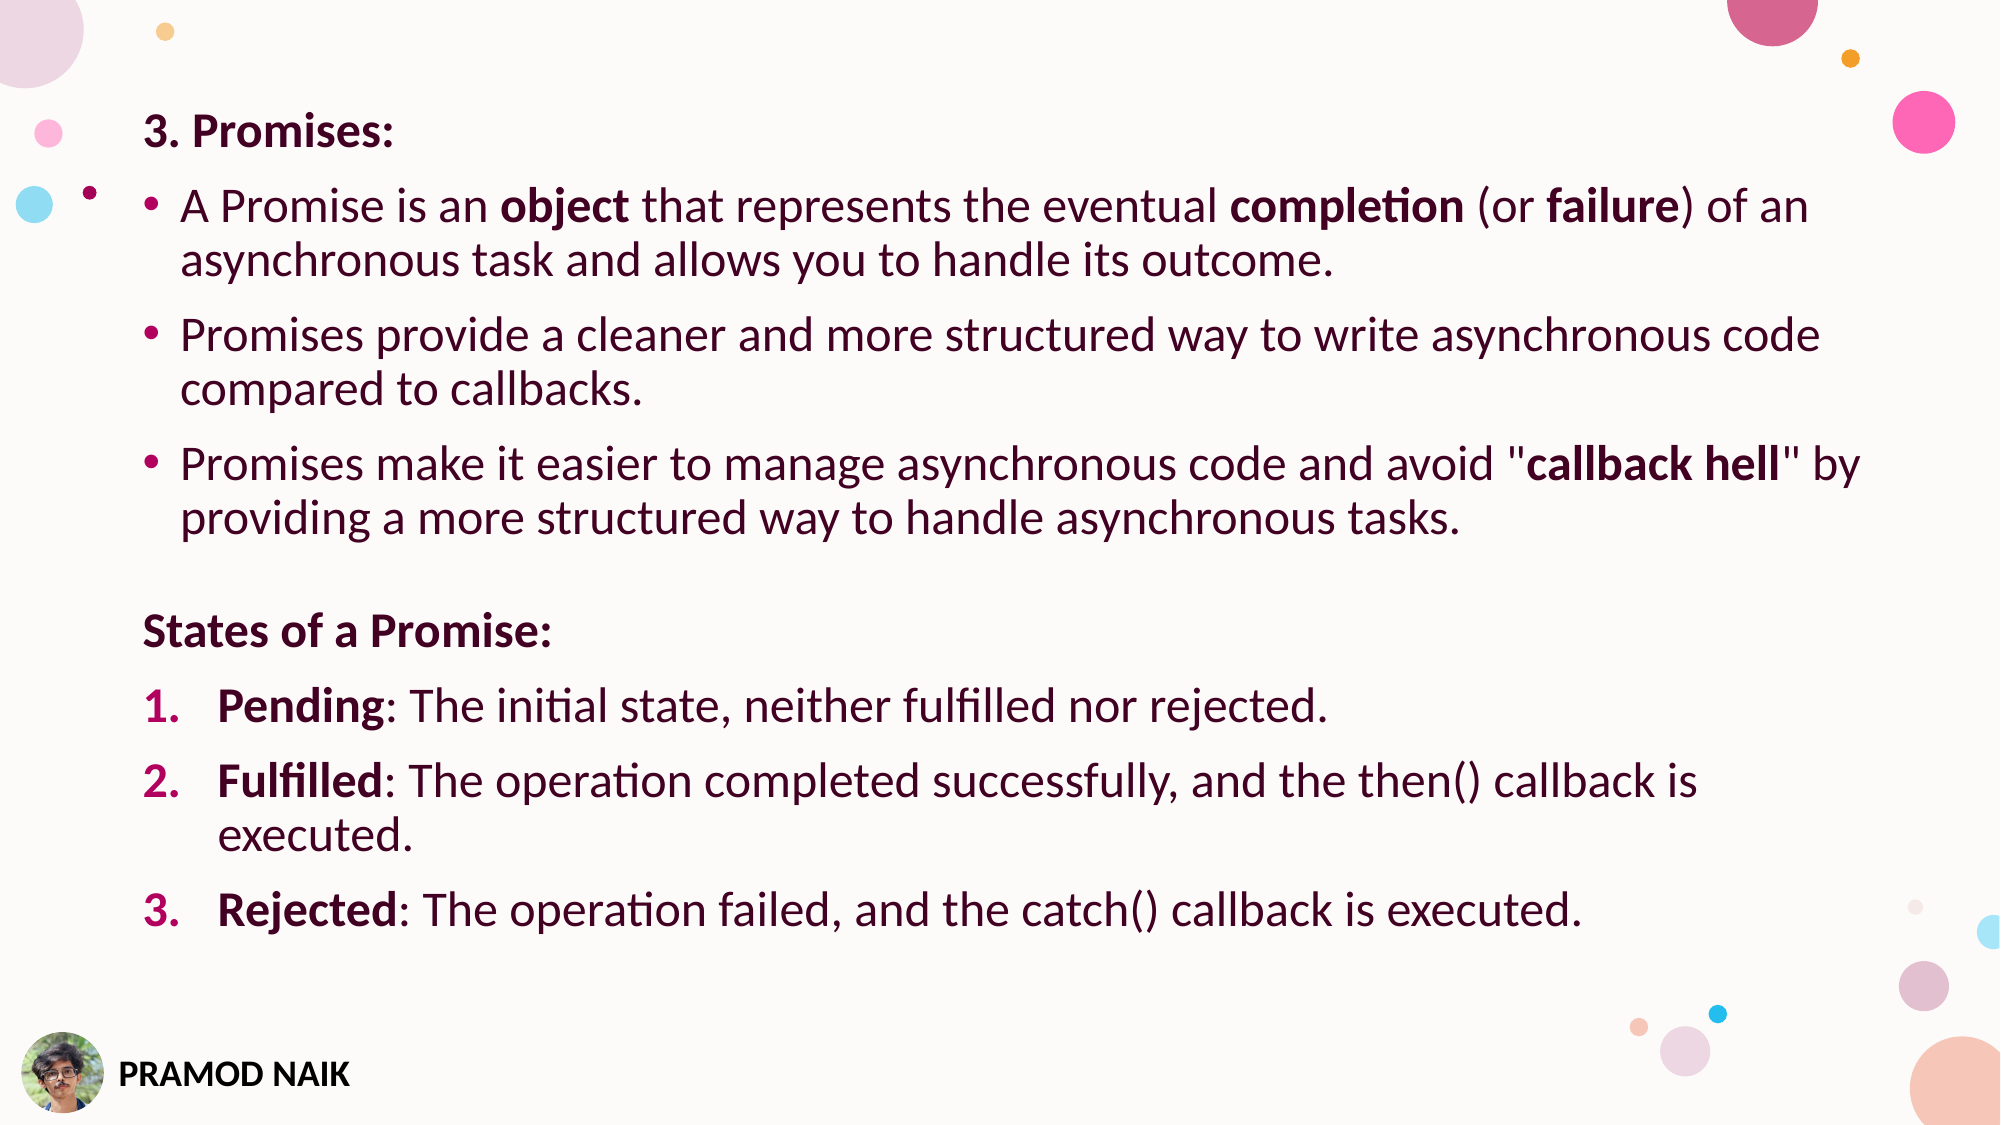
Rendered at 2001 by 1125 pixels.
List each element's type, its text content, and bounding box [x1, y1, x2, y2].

list 3. Promises: A Promise is an object that represents the eventual completion (or failure) of an asynchronous task and allows you to handle its outcome. Promises provide a cleaner and more structured way to write asynchronous code compared to callbacks. Promises make it easier to manage asynchronous code and avoid "callback hell" by providing a more structured way to handle asynchronous tasks. States of a Promise: Pending: The initial state, neither fulfilled nor rejected. Fulfilled: The operation completed successfully, and the then() callback is executed. Rejected: The operation failed, and the catch() callback is executed. [127, 97, 1877, 1014]
picture [21, 1031, 104, 1114]
